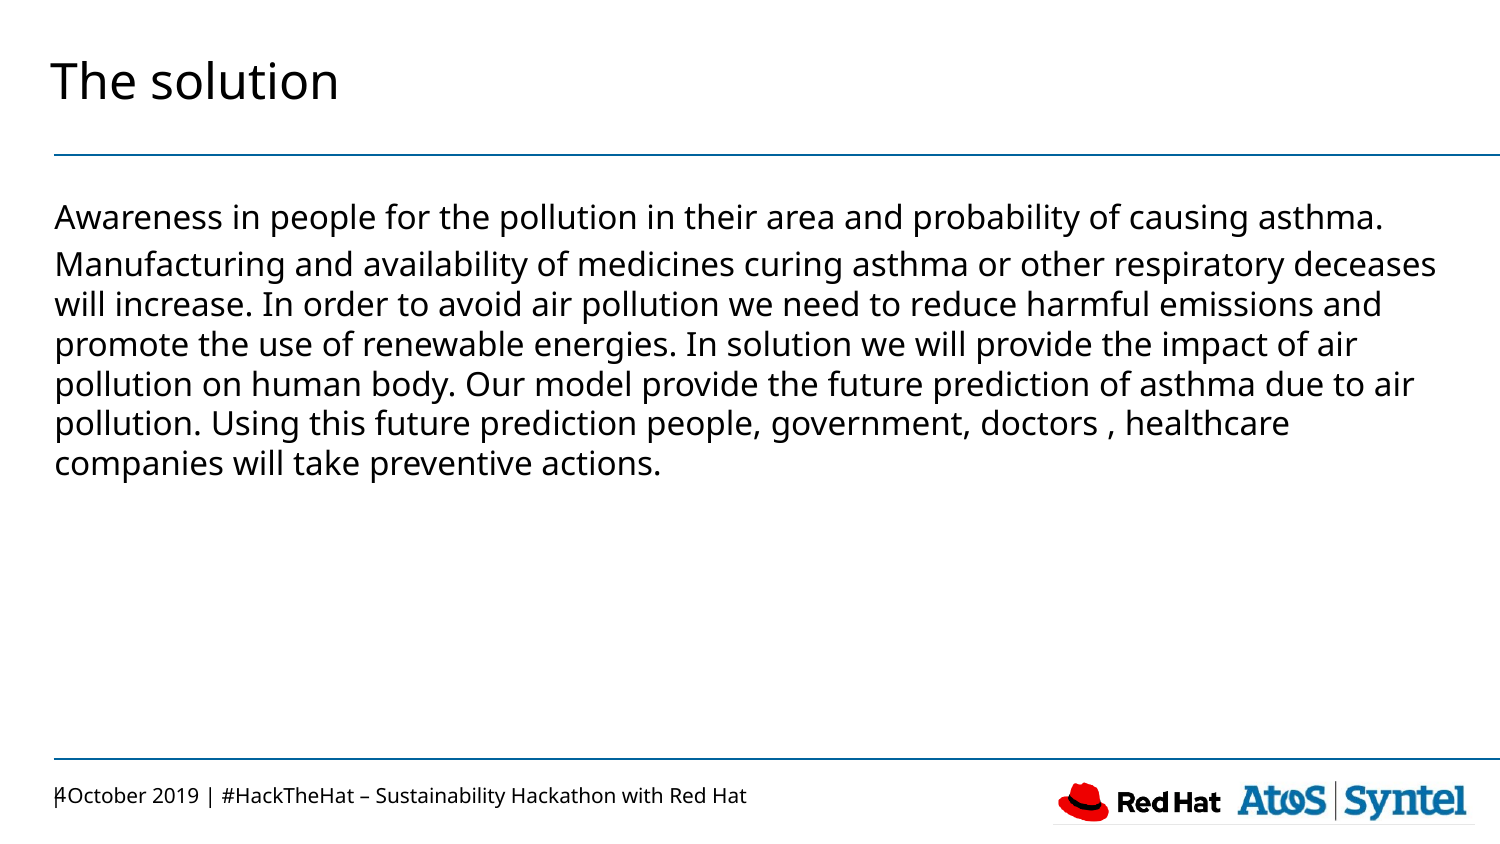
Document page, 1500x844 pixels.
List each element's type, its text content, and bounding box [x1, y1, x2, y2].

title The solution [35, 20, 1471, 139]
slide_number 4 [39, 778, 113, 814]
picture [1053, 778, 1475, 825]
list Awareness in people for the pollution in their area and probability of causing asthma. Manufacturing and availability of medicines curing asthma or other respiratory deceases will increase. In order to avoid air pollution we need to reduce harmful emissions and promote the use of renewable energies. In solution we will provide the impact of air pollution on human body. Our model provide the future prediction of asthma due to air pollution. Using this future prediction people, government, doctors , healthcare companies will take preventive actions. [39, 188, 1471, 759]
